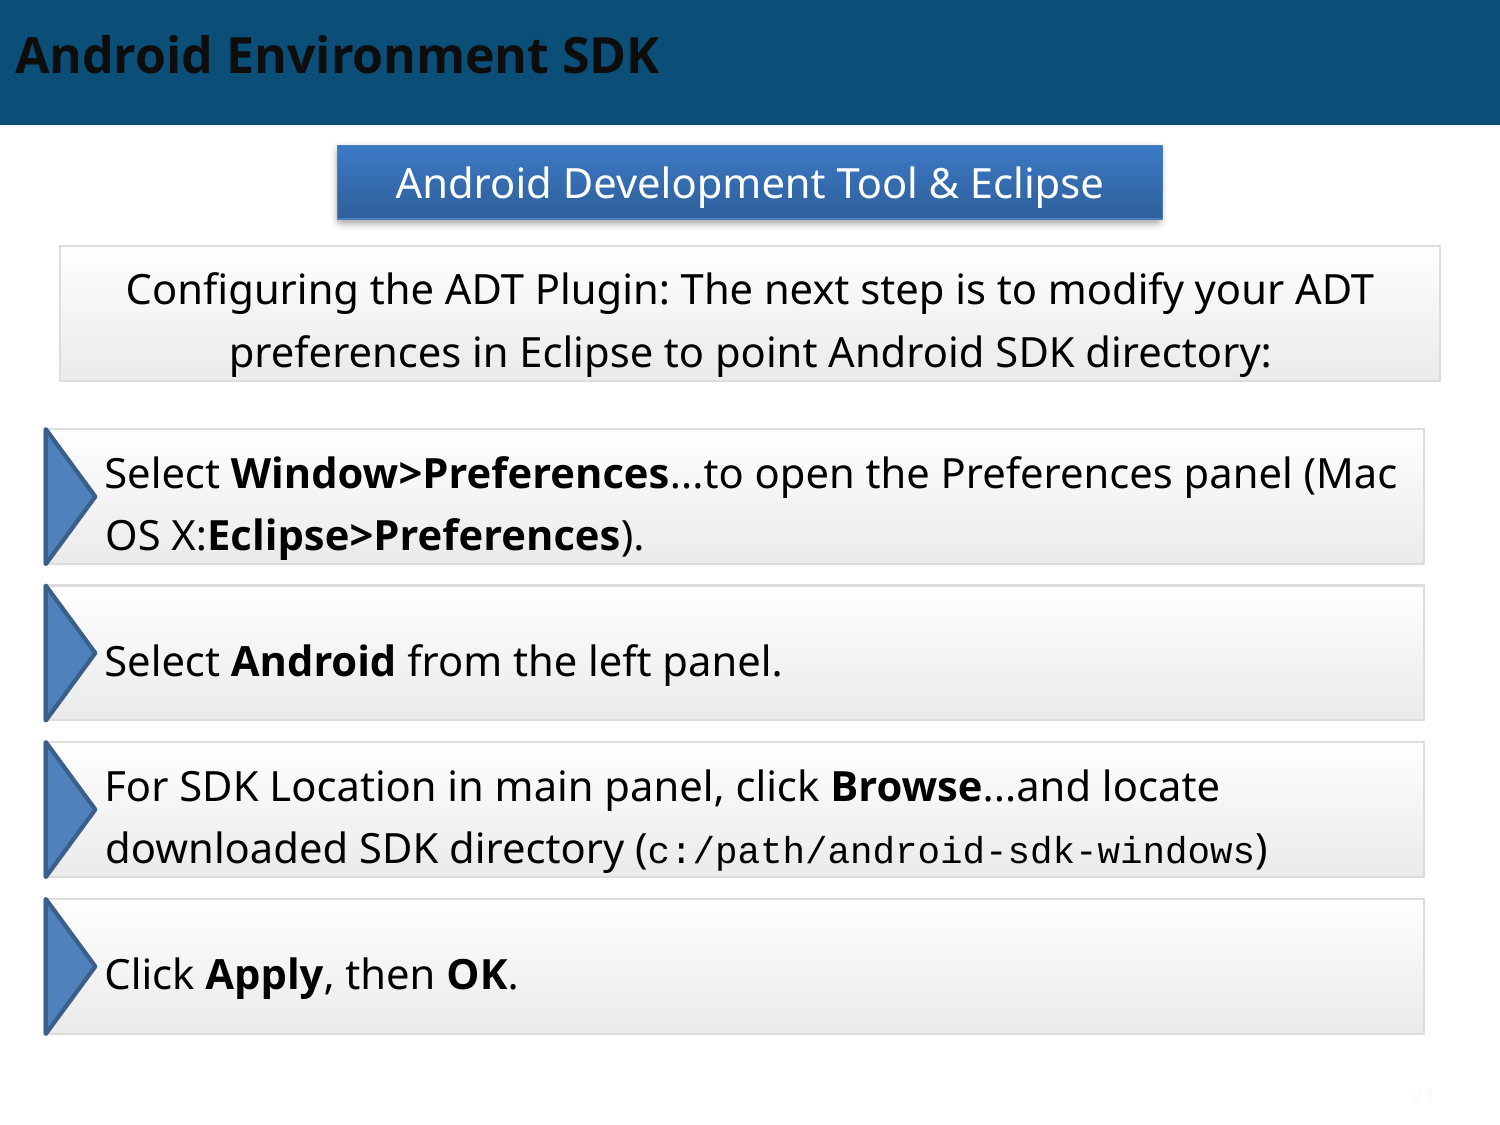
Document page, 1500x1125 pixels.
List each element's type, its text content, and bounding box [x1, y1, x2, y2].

title Android Environment SDK [0, 21, 1351, 86]
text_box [44, 585, 1425, 721]
text_box Configuring the ADT Plugin: The next step is to modify your ADT preferences in Eclipse to point Android SDK directory: [59, 245, 1440, 381]
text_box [44, 428, 1425, 565]
text_box Android Development Tool & Eclipse [337, 145, 1163, 220]
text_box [44, 898, 1425, 1035]
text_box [44, 741, 1425, 878]
